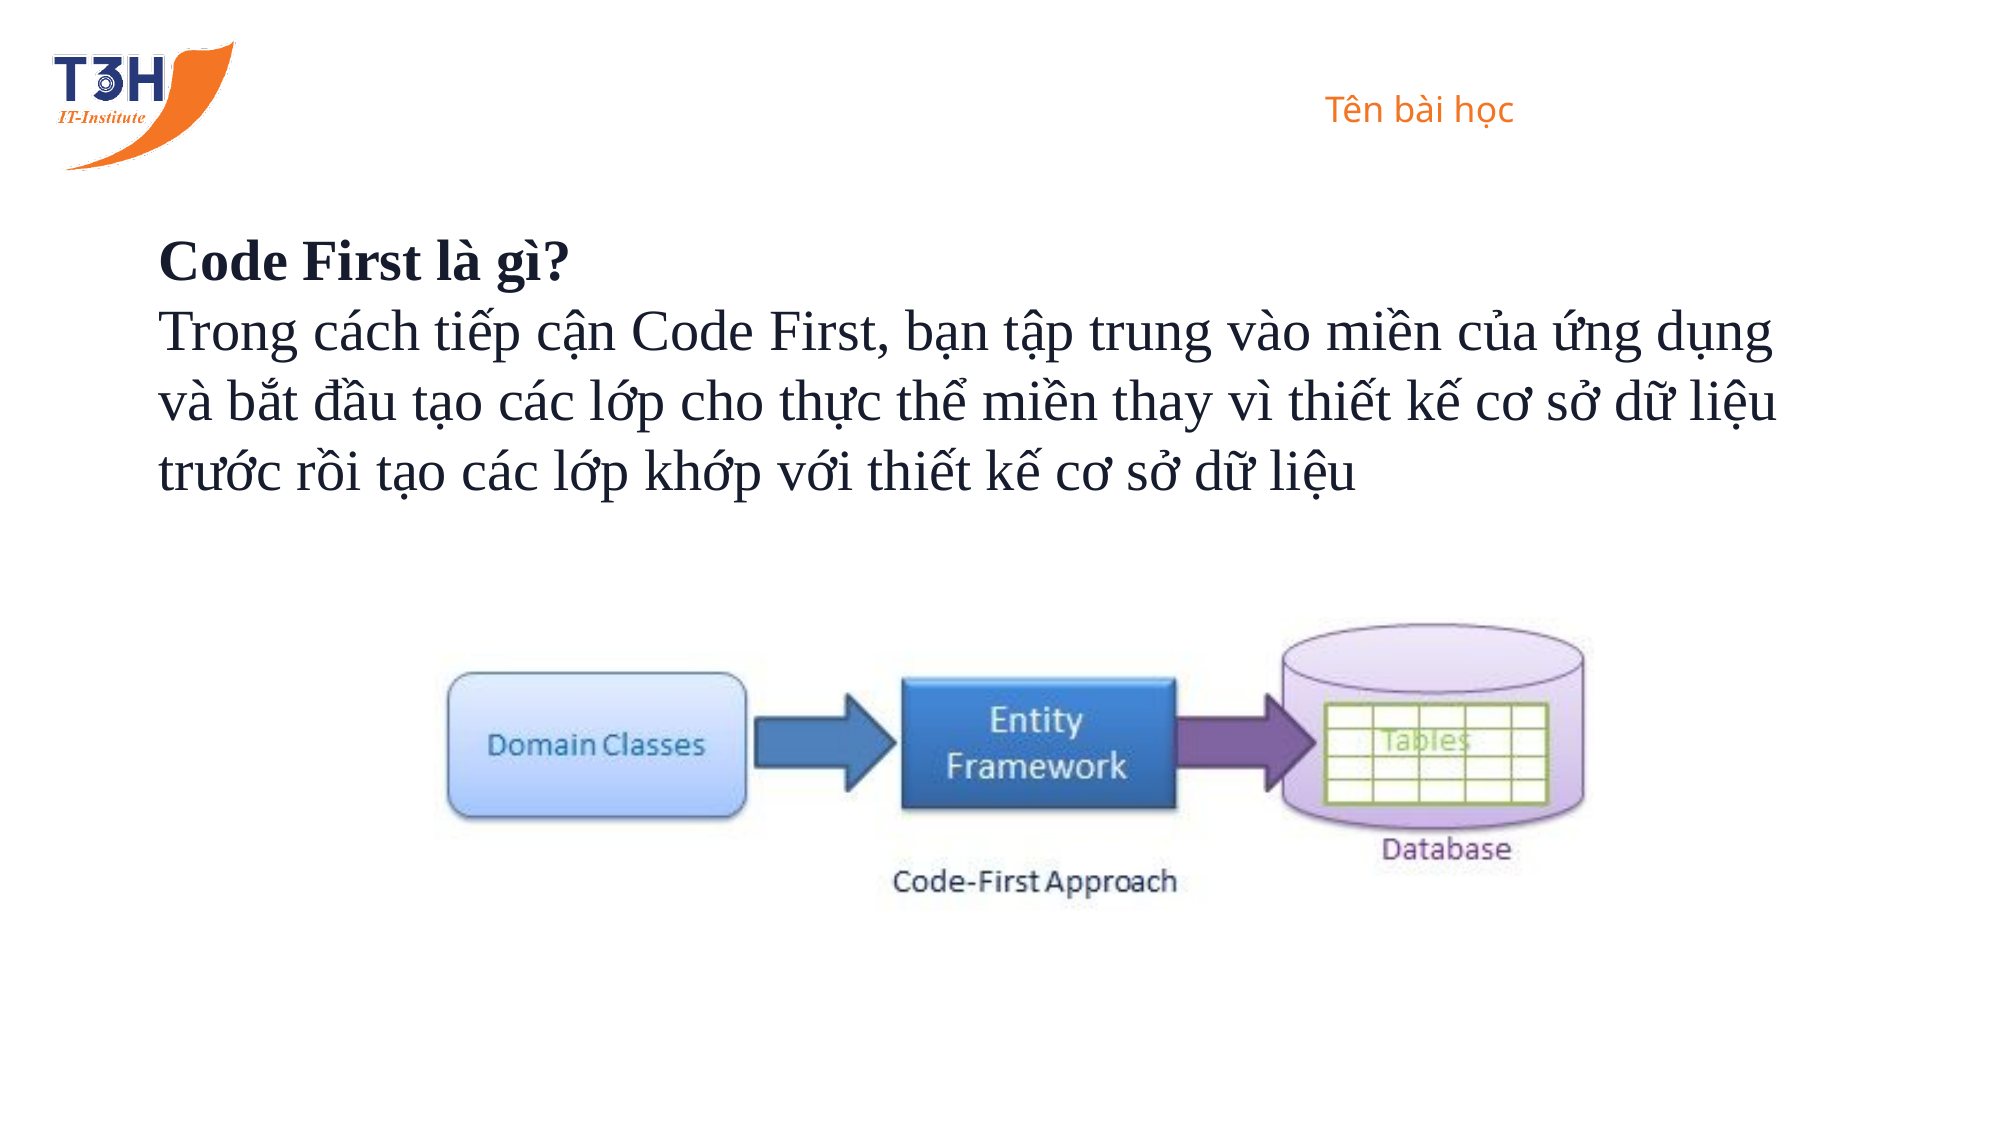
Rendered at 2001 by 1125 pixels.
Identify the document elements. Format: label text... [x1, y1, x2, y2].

text_box Code First là gì? Trong cách tiếp cận Code First, bạn tập trung vào miền của ứng dụng và bắt đầu tạo các lớp cho thực thể miền thay vì thiết kế cơ sở dữ liệu trước rồi tạo các lớp khớp với thiết kế cơ sở dữ liệu [143, 214, 1829, 560]
picture [49, 37, 238, 173]
picture [434, 617, 1594, 911]
text_box Tên bài học [1325, 87, 1800, 131]
